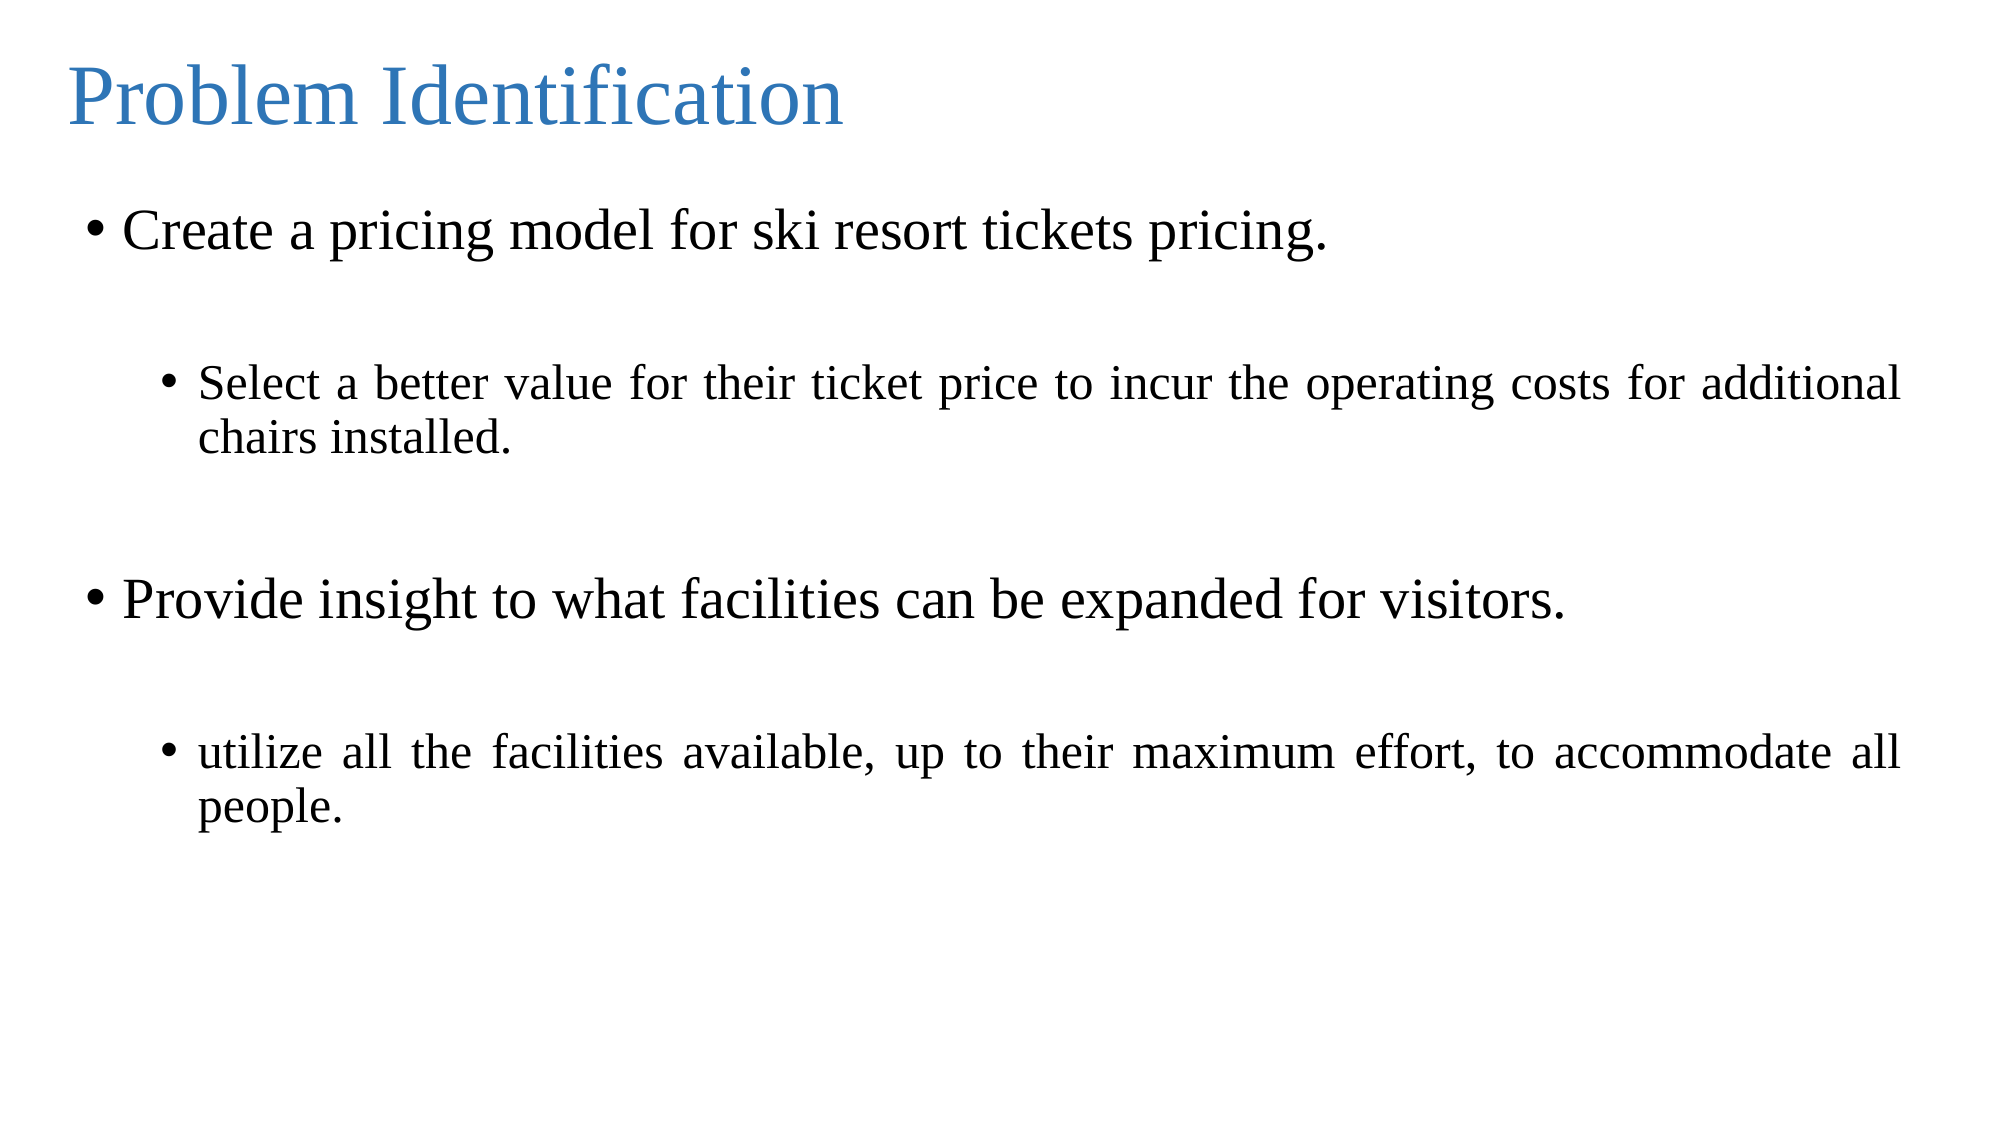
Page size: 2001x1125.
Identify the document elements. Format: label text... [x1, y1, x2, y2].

title Problem Identification [52, 0, 903, 193]
list Create a pricing model for ski resort tickets pricing. Select a better value for their ticket price to incur the operating costs for additional chairs installed. Provide insight to what facilities can be expanded for visitors. utilize all the facilities available, up to their maximum effort, to accommodate all people. [70, 191, 1919, 968]
